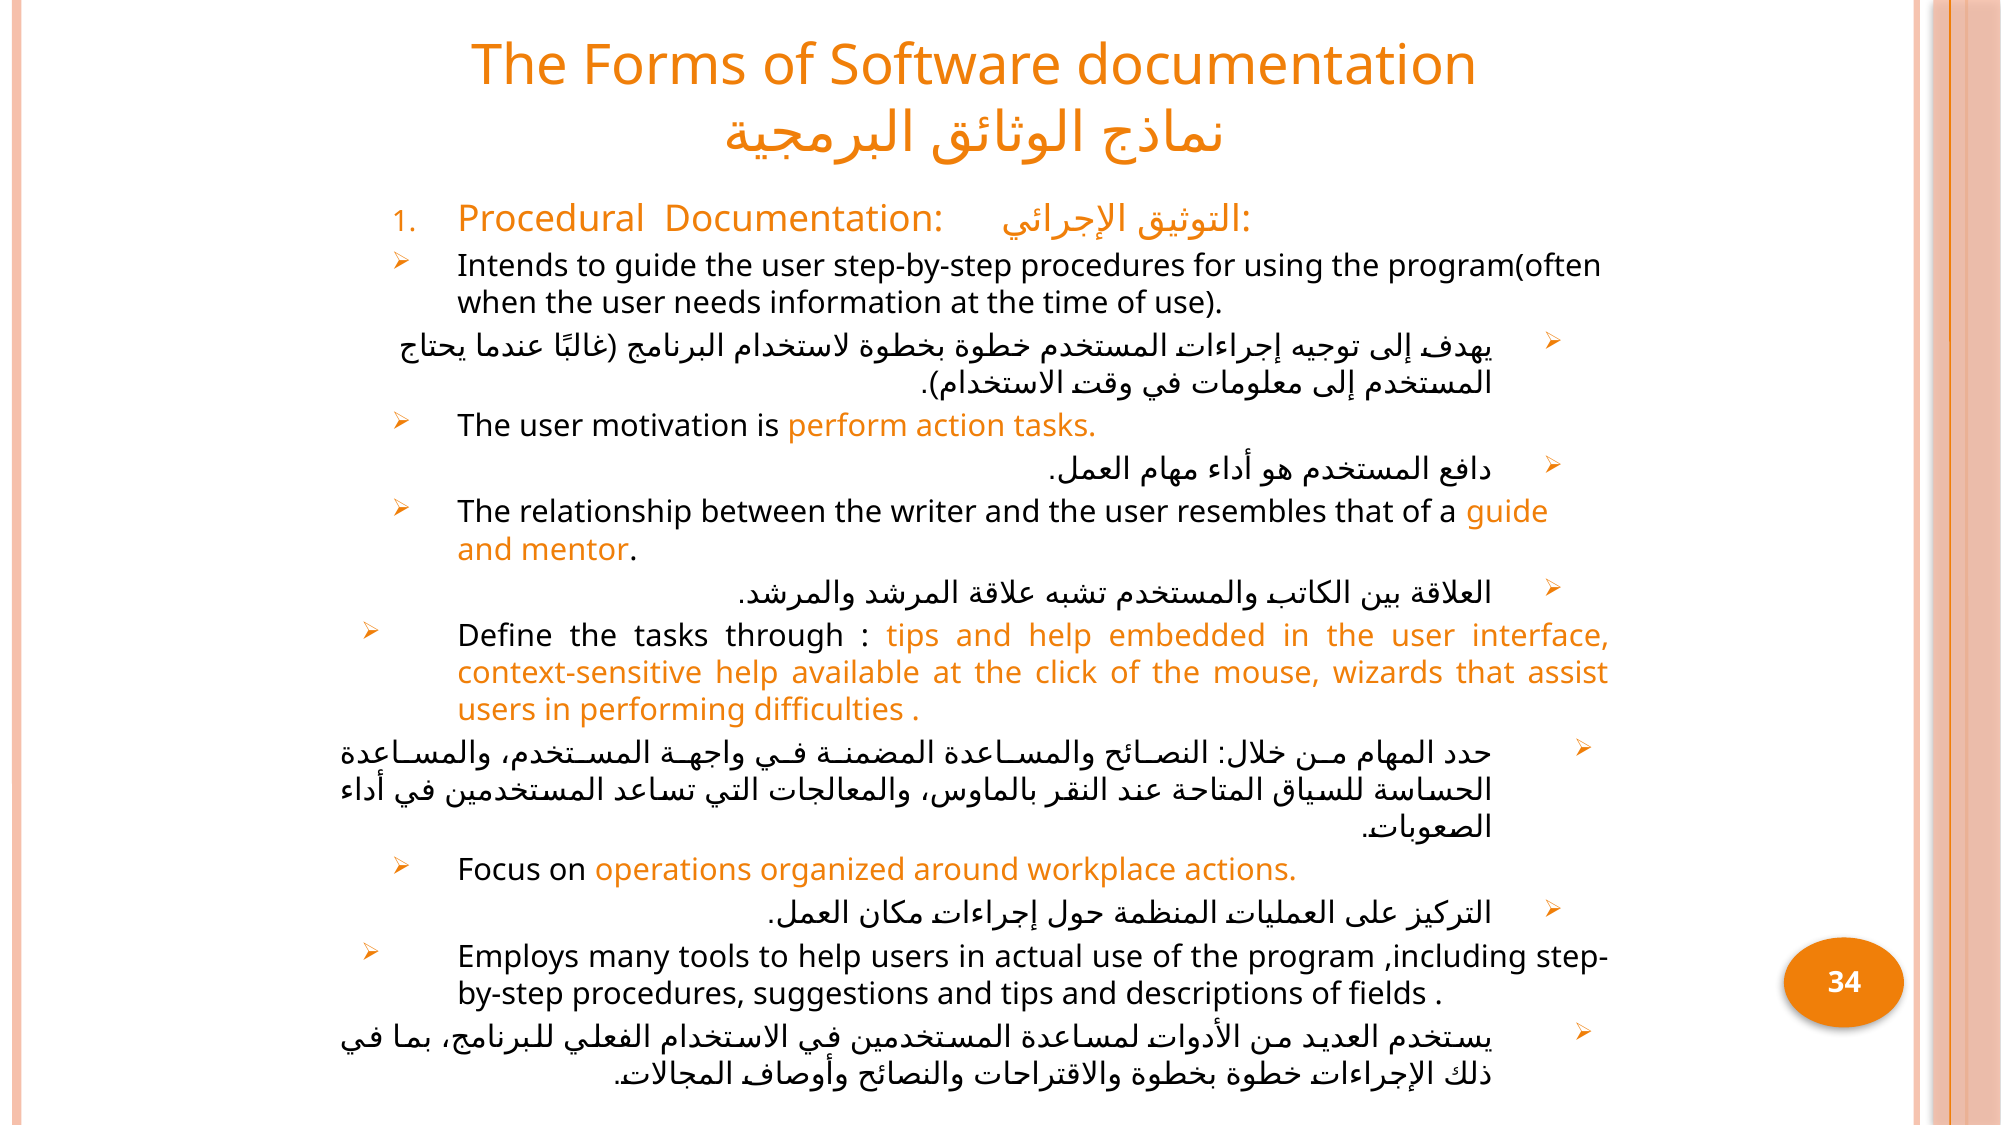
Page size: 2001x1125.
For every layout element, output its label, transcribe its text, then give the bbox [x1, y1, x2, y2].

title The Forms of Software documentation نماذج الوثائق البرمجية [362, 20, 1588, 170]
list Procedural Documentation: التوثيق الإجرائي: Intends to guide the user step-by-step procedures for using the program(often when the user needs information at the time of use). يهدف إلى توجيه إجراءات المستخدم خطوة بخطوة لاستخدام البرنامج (غالبًا عندما يحتاج المستخدم إلى معلومات في وقت الاستخدام). The user motivation is perform action tasks. دافع المستخدم هو أداء مهام العمل. The relationship between the writer and the user resembles that of a guide and mentor. العلاقة بين الكاتب والمستخدم تشبه علاقة المرشد والمرشد. Define the tasks through : tips and help embedded in the user interface, context-sensitive help available at the click of the mouse, wizards that assist users in performing difficulties . حدد المهام من خلال: النصائح والمساعدة المضمنة في واجهة المستخدم، والمساعدة الحساسة للسياق المتاحة عند النقر بالماوس، والمعالجات التي تساعد المستخدمين في أداء الصعوبات. Focus on operations organized around workplace actions. التركيز على العمليات المنظمة حول إجراءات مكان العمل. Employs many tools to help users in actual use of the program ,including step-by-step procedures, suggestions and tips and descriptions of fields . يستخدم العديد من الأدوات لمساعدة المستخدمين في الاستخدام الفعلي للبرنامج، بما في ذلك الإجراءات خطوة بخطوة والاقتراحات والنصائح وأوصاف المجالات. [324, 187, 1625, 1100]
slide_number 34 [1777, 940, 1912, 1027]
